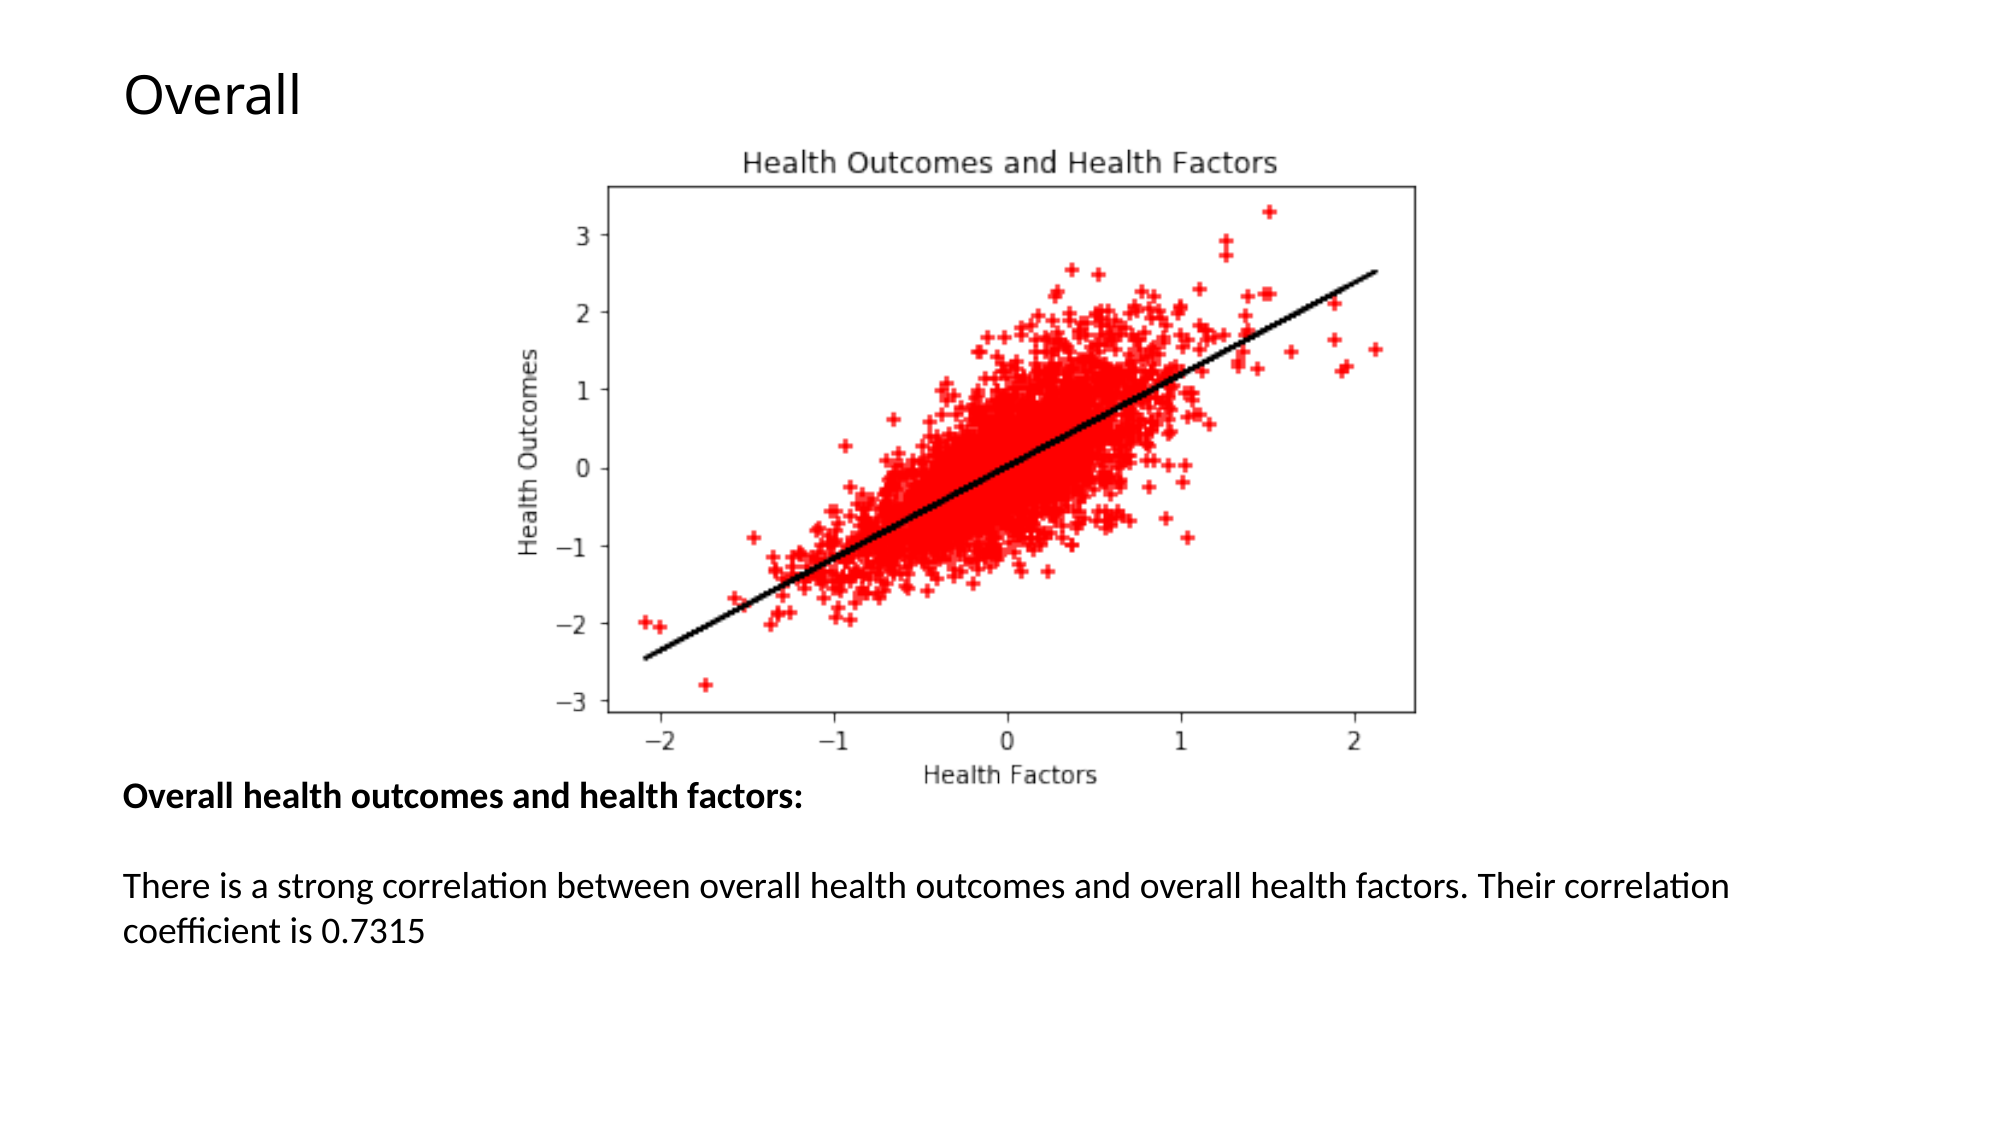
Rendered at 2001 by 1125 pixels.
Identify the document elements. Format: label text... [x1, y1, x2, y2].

title Overall [108, 59, 1834, 134]
picture [504, 133, 1439, 804]
text_box Overall health outcomes and health factors: There is a strong correlation between overall health outcomes and overall health factors. Their correlation coefficient is 0.7315 [108, 763, 1863, 959]
